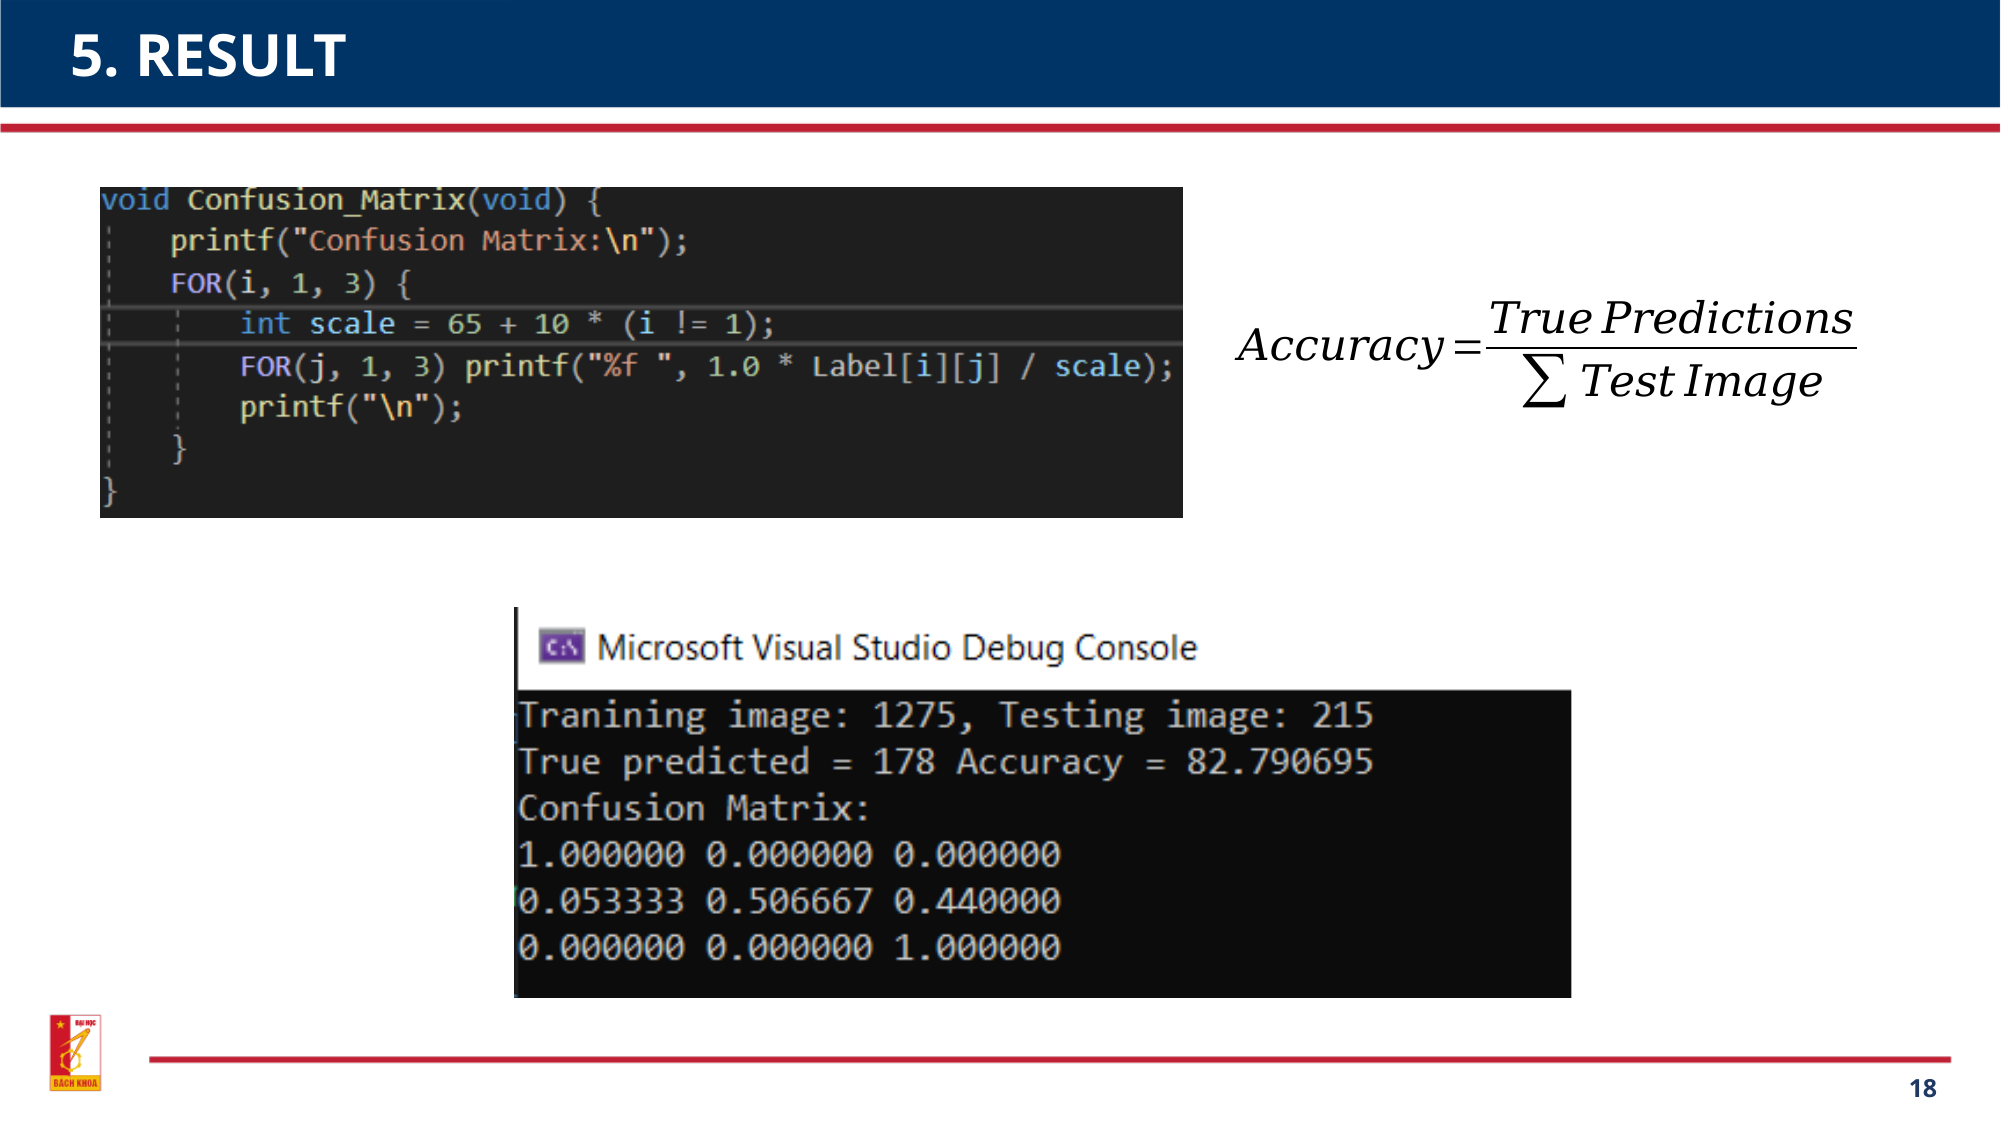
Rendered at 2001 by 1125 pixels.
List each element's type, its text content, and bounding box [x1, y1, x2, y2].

picture [0, 0, 2001, 1125]
title 5. RESULT [55, 18, 1945, 91]
slide_number 18 [1502, 1065, 1953, 1125]
